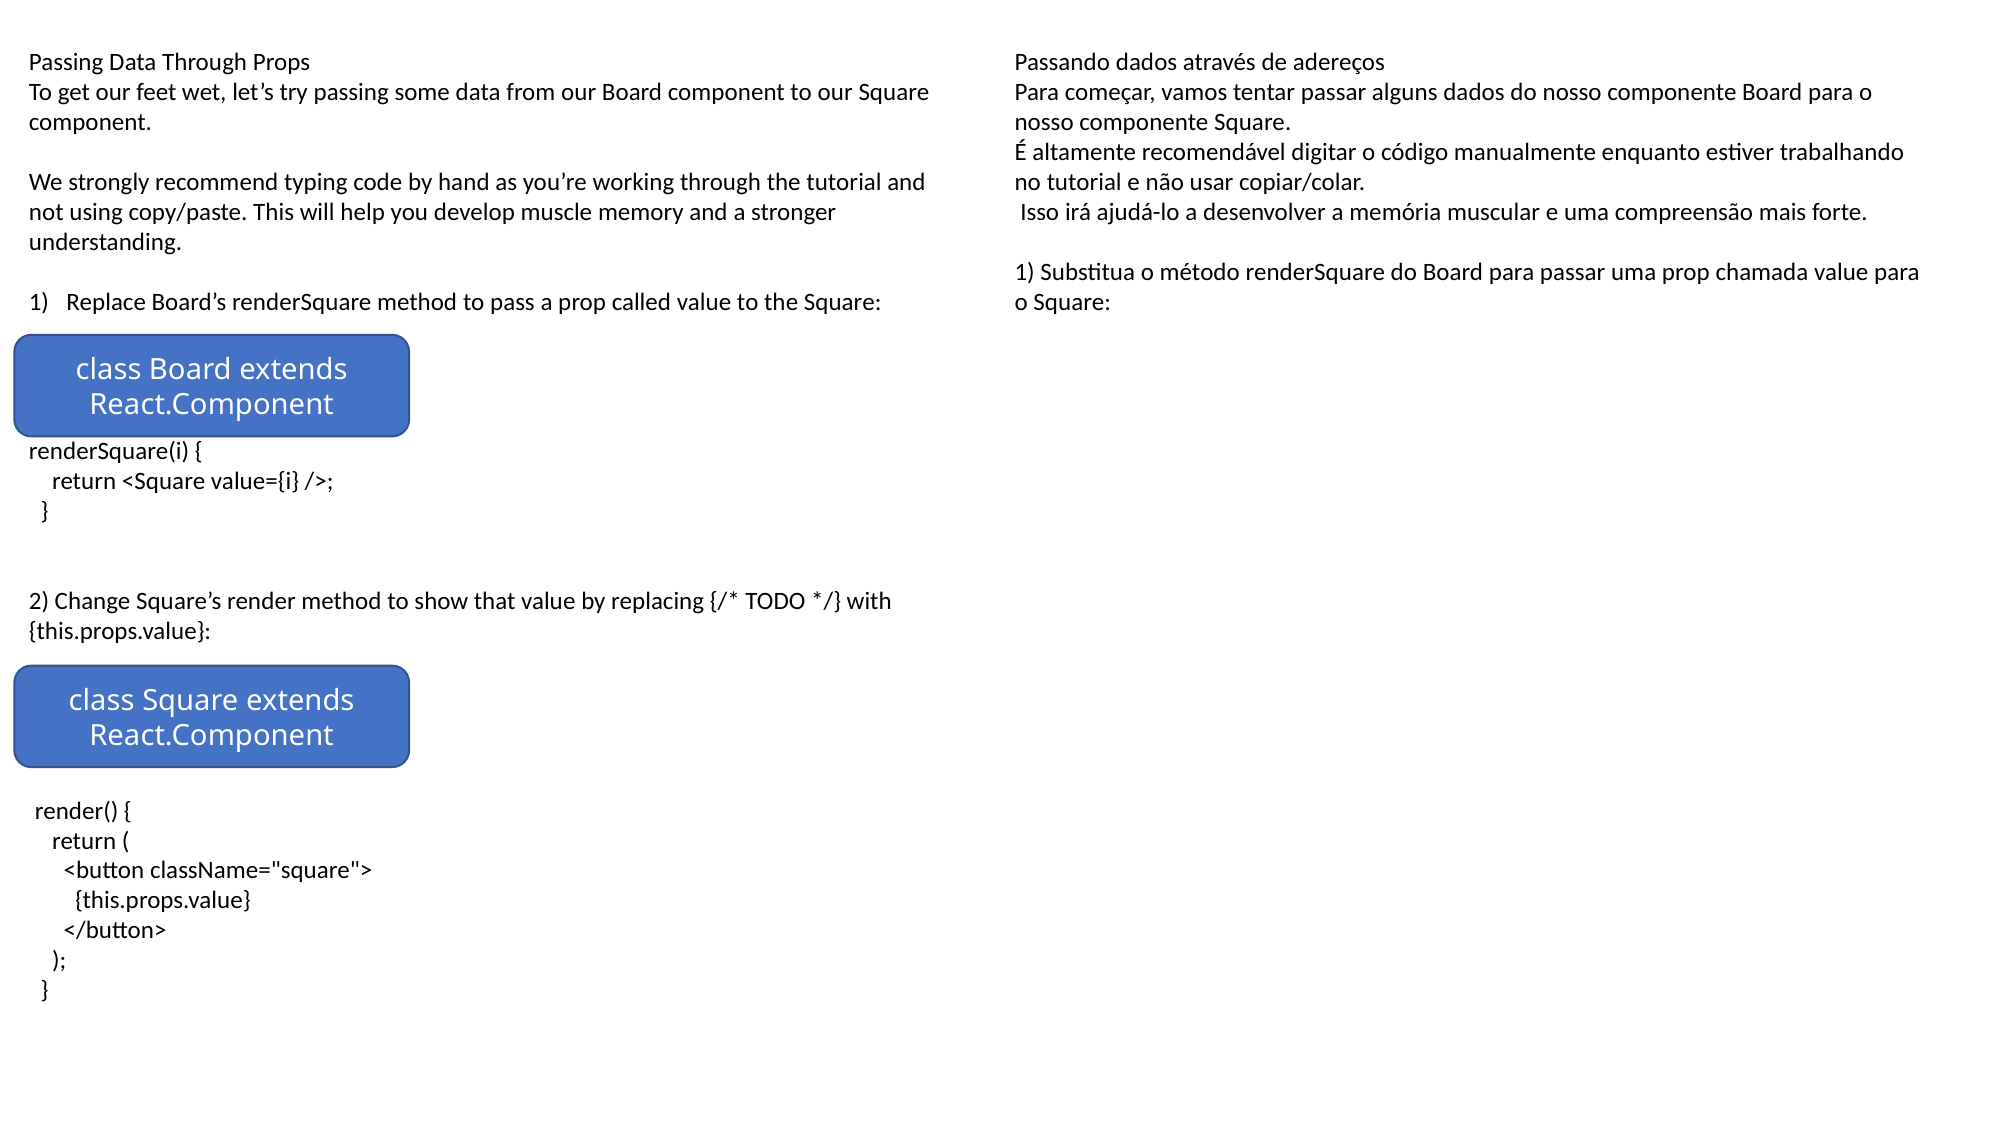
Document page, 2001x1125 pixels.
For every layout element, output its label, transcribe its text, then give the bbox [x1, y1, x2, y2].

text_box class Board extends React.Component [13, 333, 411, 438]
text_box Passando dados através de adereços Para começar, vamos tentar passar alguns dados do nosso componente Board para o nosso componente Square. É altamente recomendável digitar o código manualmente enquanto estiver trabalhando no tutorial e não usar copiar/colar. Isso irá ajudá-lo a desenvolver a memória muscular e uma compreensão mais forte. 1) Substitua o método renderSquare do Board para passar uma prop chamada value para o Square: [999, 38, 1947, 1098]
text_box class Square extends React.Component [13, 664, 411, 769]
text_box Passing Data Through Props To get our feet wet, let’s try passing some data from our Board component to our Square component. We strongly recommend typing code by hand as you’re working through the tutorial and not using copy/paste. This will help you develop muscle memory and a stronger understanding. Replace Board’s renderSquare method to pass a prop called value to the Square: renderSquare(i) { return <Square value={i} />; } 2) Change Square’s render method to show that value by replacing {/* TODO */} with {this.props.value}: render() { return ( <button className="square"> {this.props.value} </button> ); } [14, 38, 961, 1098]
